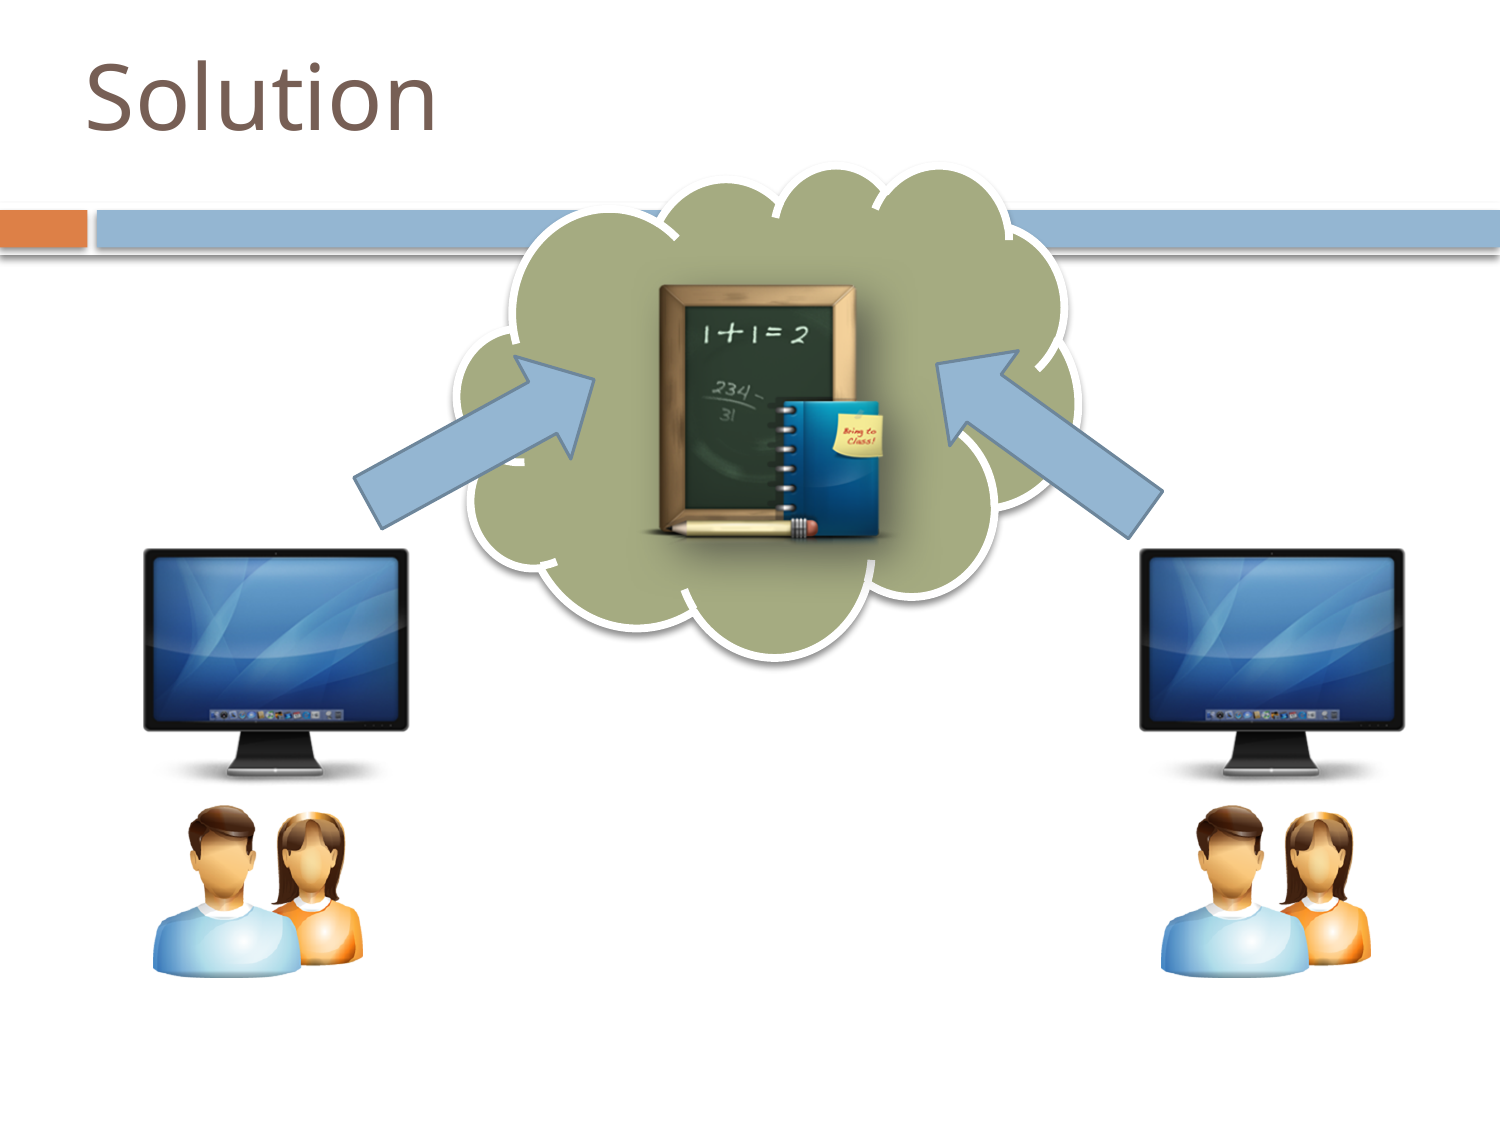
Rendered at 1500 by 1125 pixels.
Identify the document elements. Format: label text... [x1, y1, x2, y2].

picture [1136, 527, 1409, 997]
text_box [352, 354, 596, 526]
title Solution [70, 0, 1421, 188]
picture [140, 527, 412, 997]
text_box [935, 349, 1165, 540]
text_box [452, 188, 1083, 662]
picture [632, 280, 905, 553]
